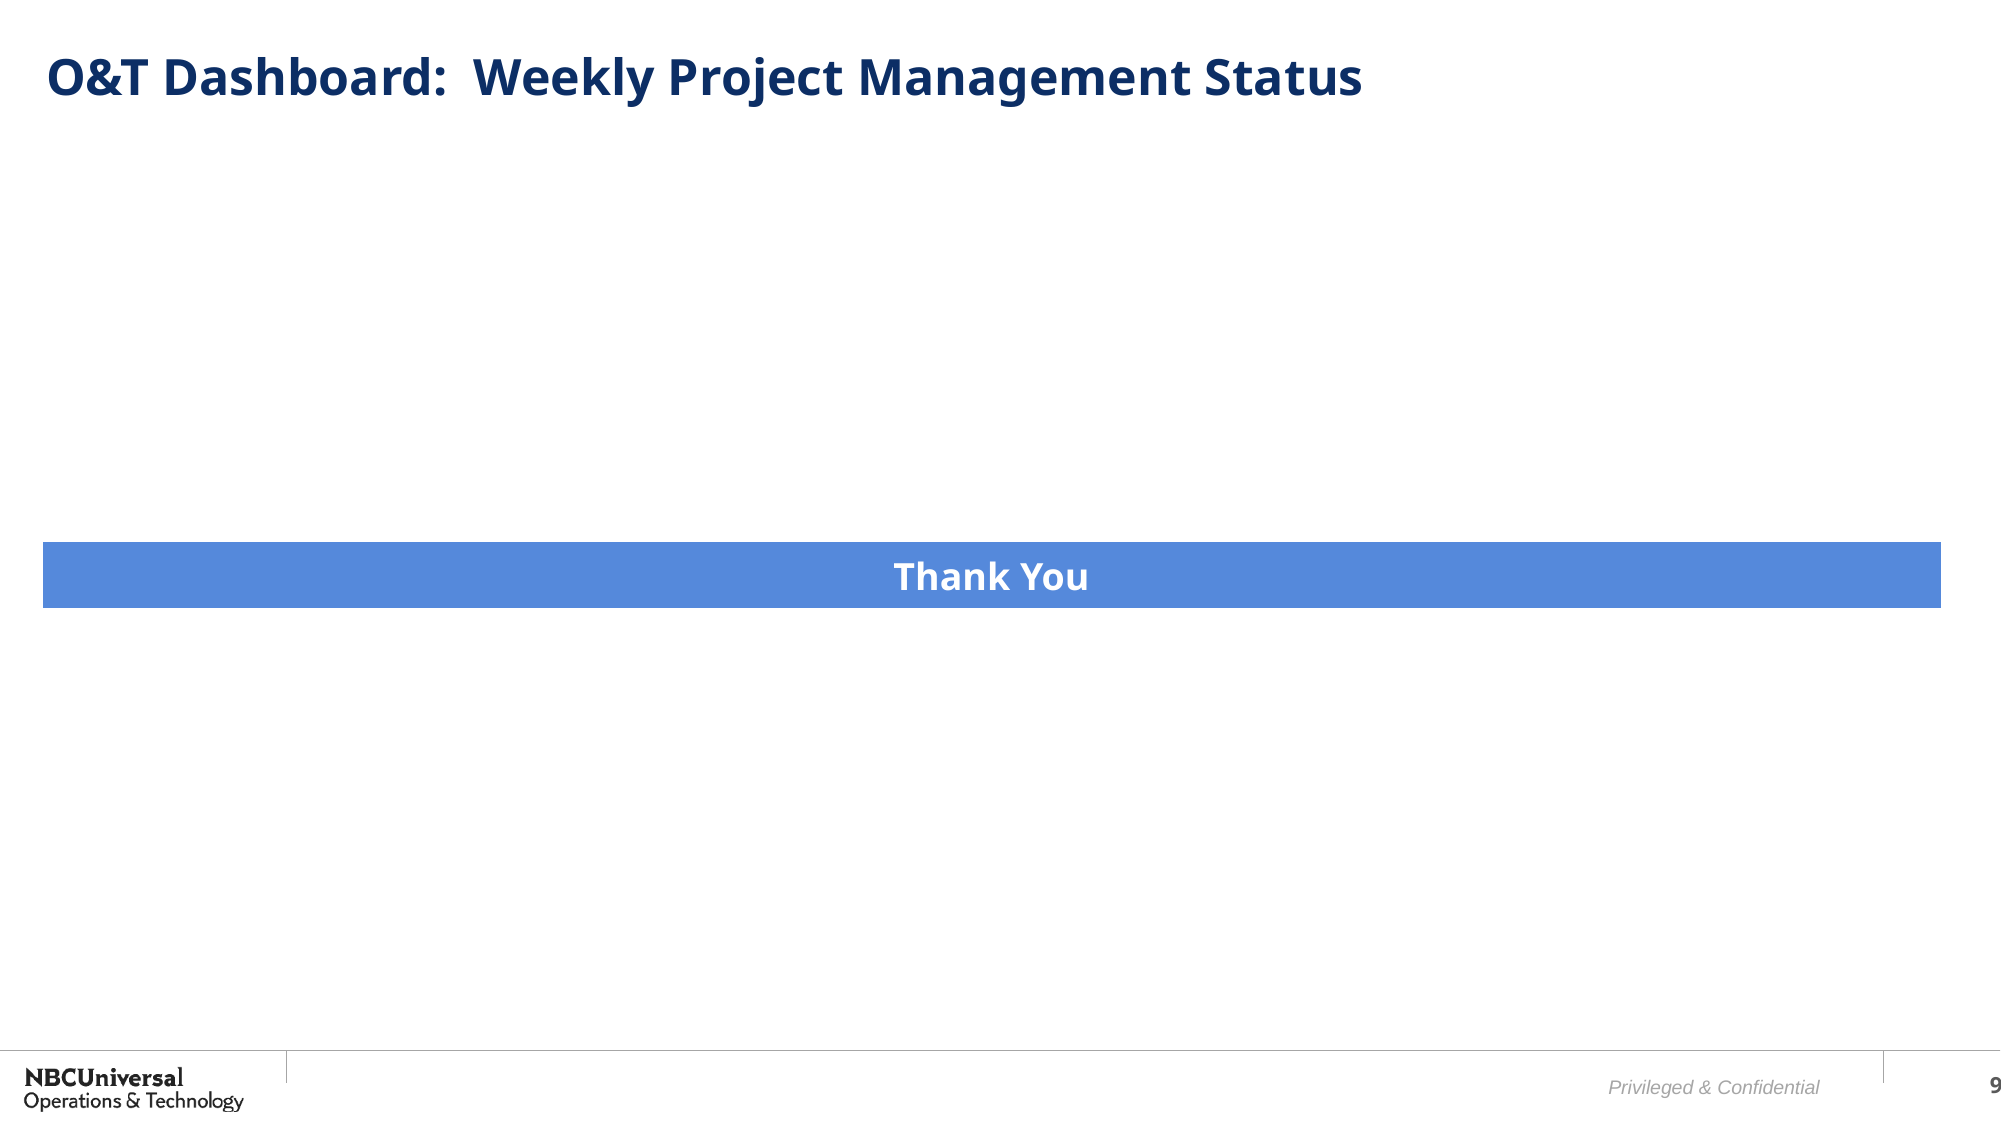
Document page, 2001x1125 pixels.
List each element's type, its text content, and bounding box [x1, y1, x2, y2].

title O&T Dashboard: Weekly Project Management Status [31, 32, 1832, 126]
table_header Thank You [43, 542, 1941, 608]
